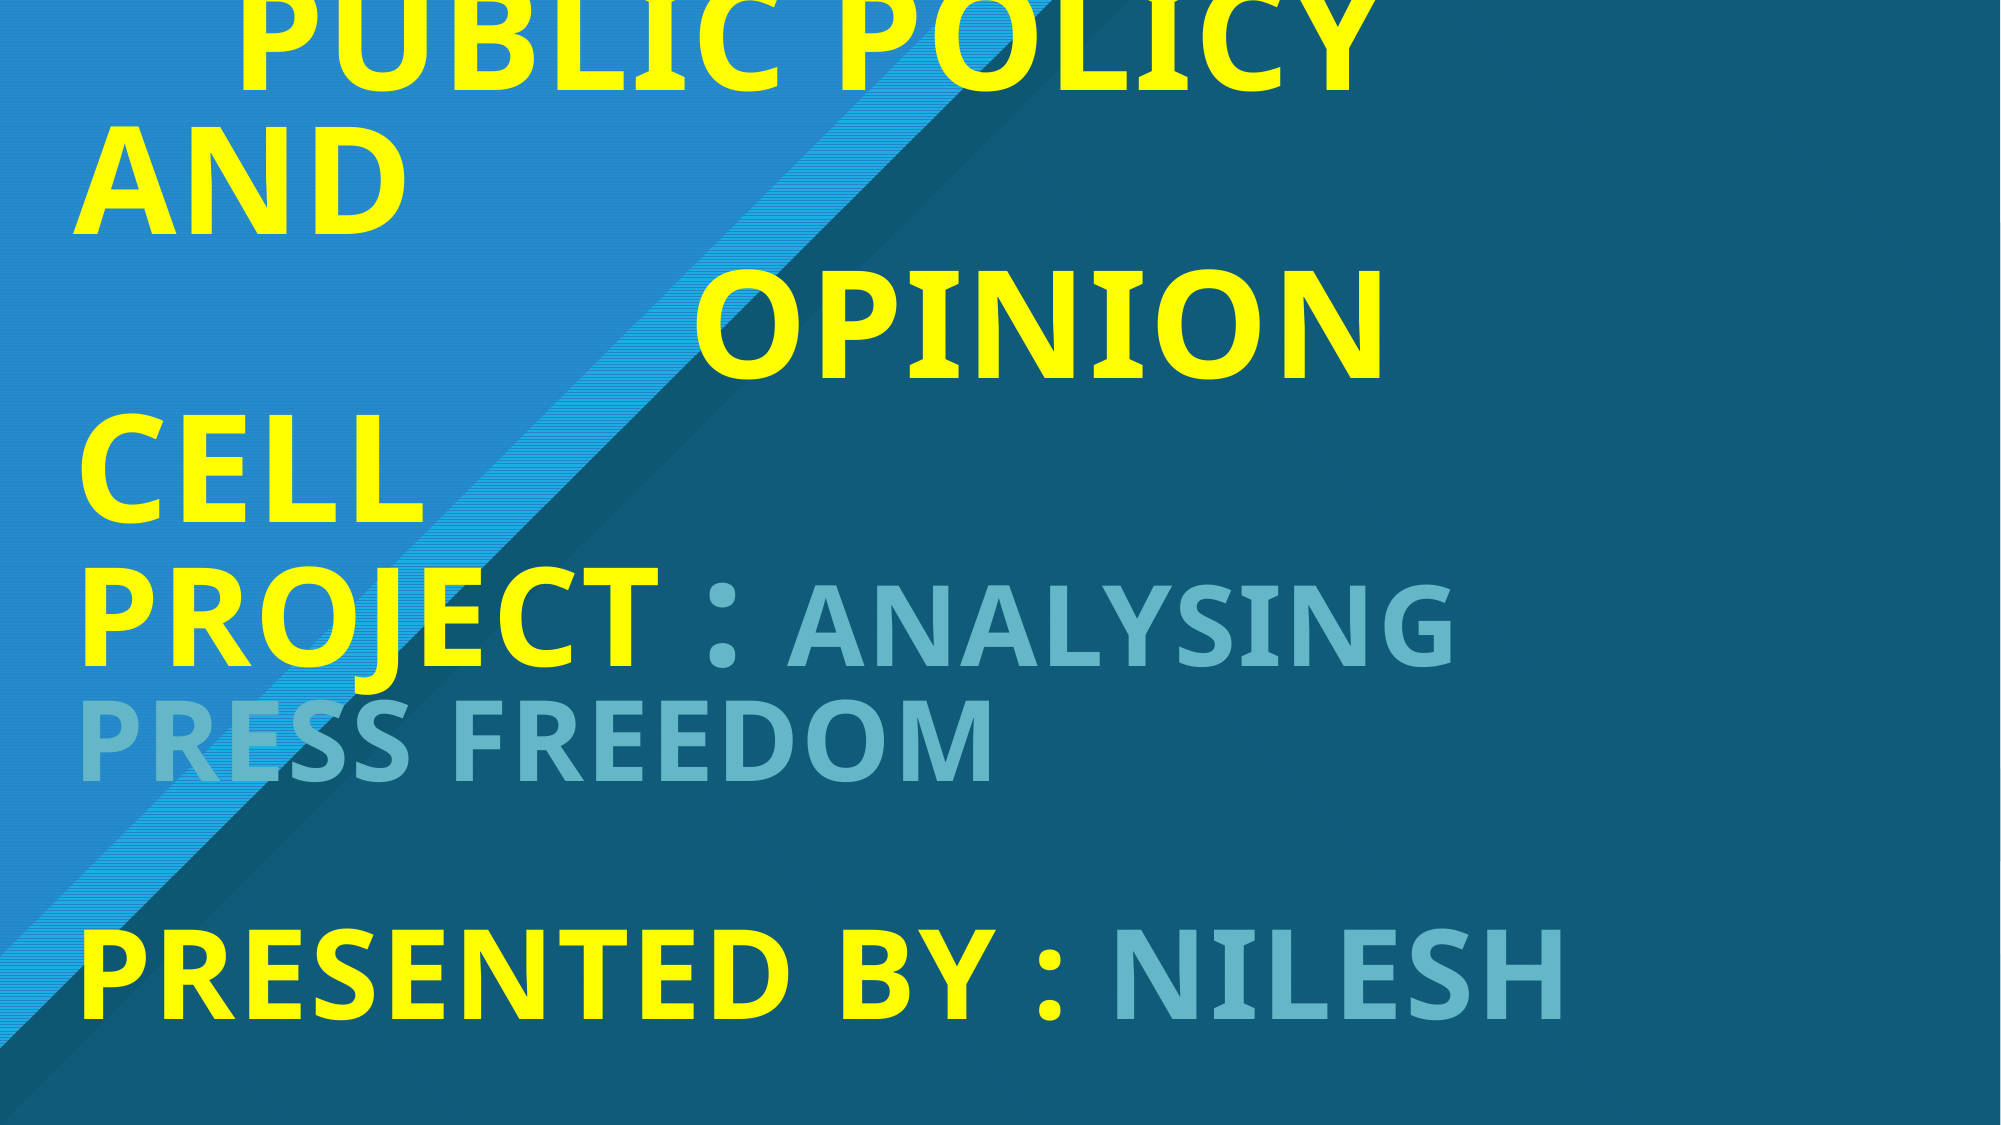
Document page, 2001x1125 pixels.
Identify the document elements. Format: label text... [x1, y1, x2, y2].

title Public policy and opinion cell project : analysing press freedom presented by : nilesh [58, 0, 1785, 1020]
